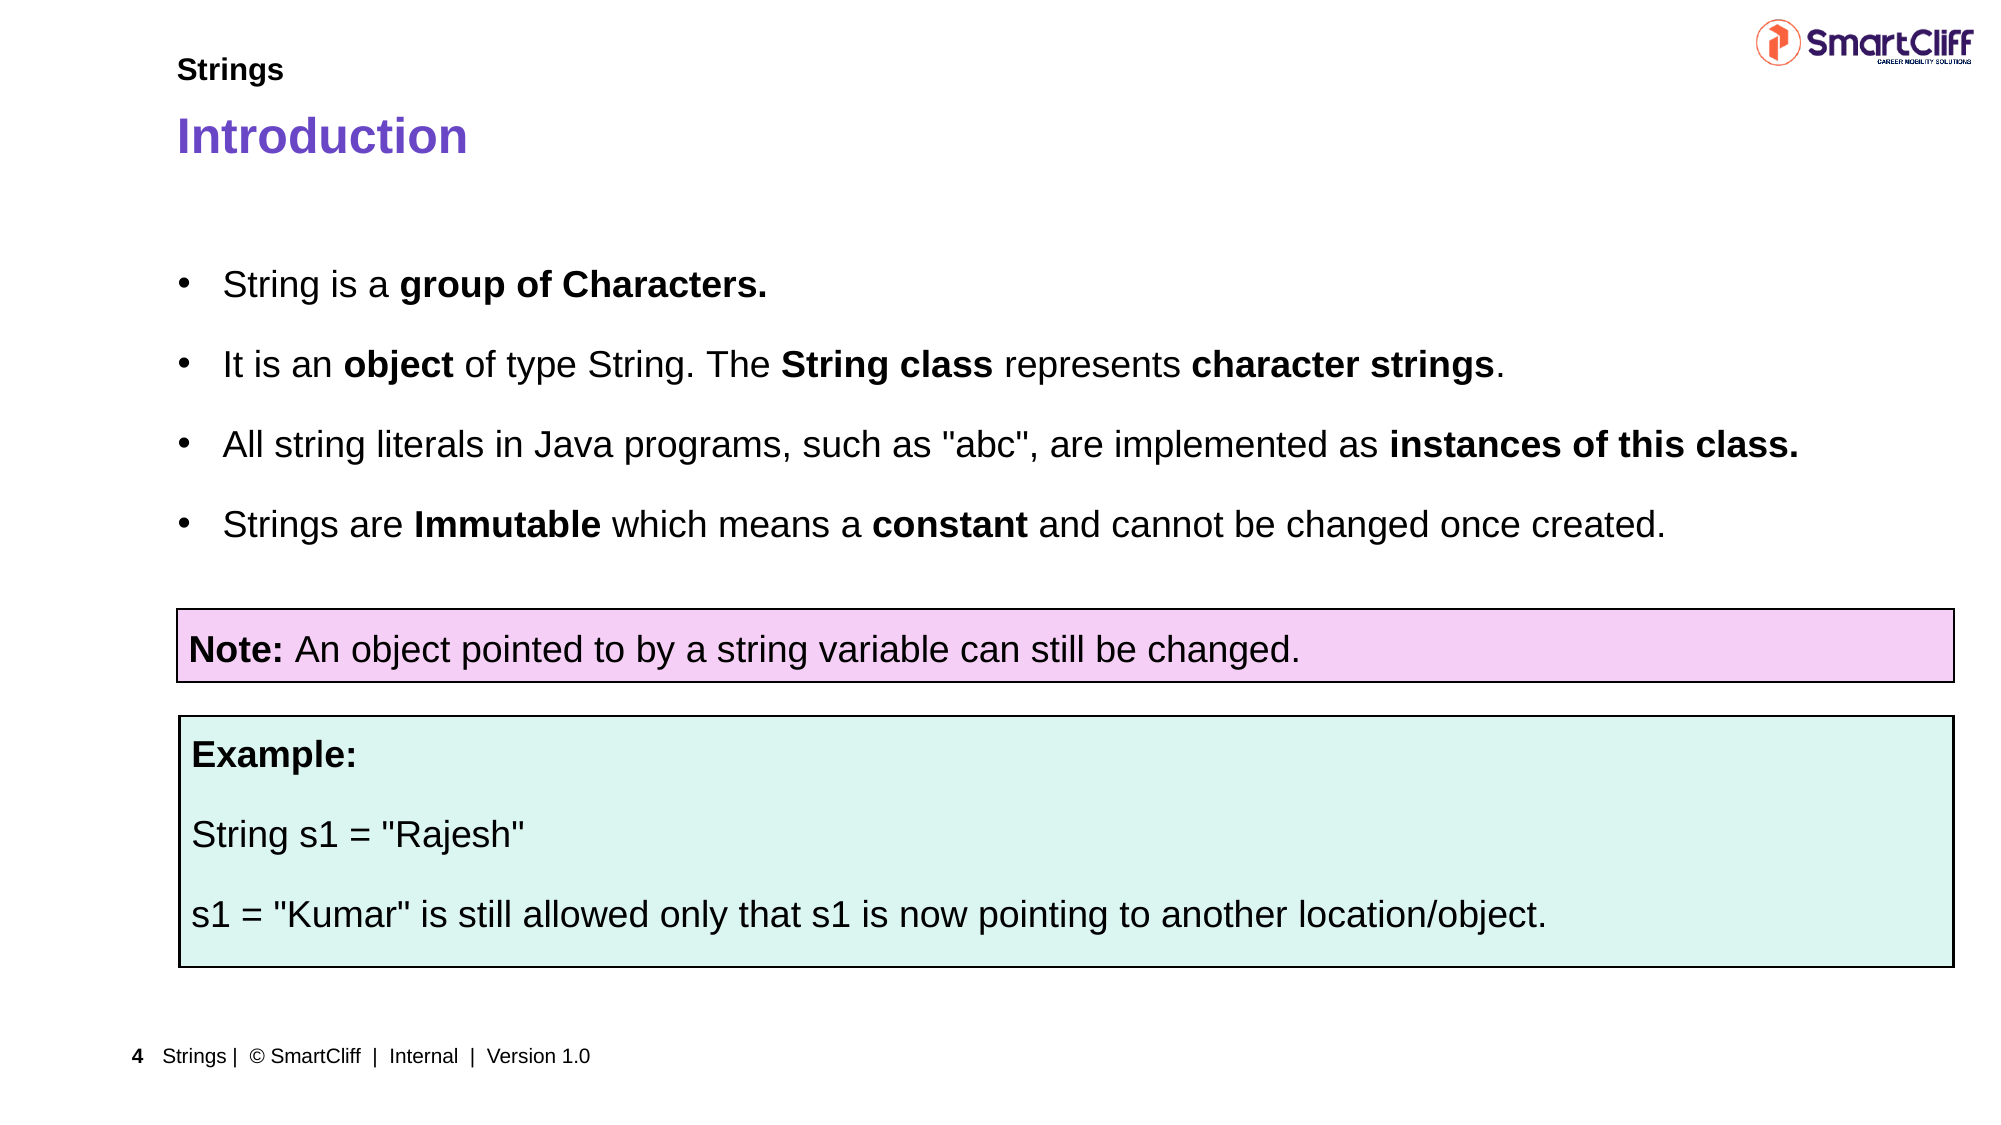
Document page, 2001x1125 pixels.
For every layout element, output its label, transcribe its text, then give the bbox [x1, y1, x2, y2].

list String is a group of Characters. It is an object of type String. The String class represents character strings. All string literals in Java programs, such as "abc", are implemented as instances of this class. Strings are Immutable which means a constant and cannot be changed once created. [177, 683, 1888, 956]
slide_number 4 [63, 1032, 162, 1079]
list Strings [176, 48, 1969, 110]
text_box Note: An object pointed to by a string variable can still be changed. [176, 608, 1955, 683]
text_box Introduction [162, 95, 1954, 159]
footer Strings | © SmartCliff | Internal | Version 1.0 [162, 1032, 1567, 1079]
text_box Example: String s1 = "Rajesh" s1 = "Kumar" is still allowed only that s1 is now pointing to another location/object. [178, 715, 1955, 968]
list String is a group of Characters. It is an object of type String. The String class represents character strings. All string literals in Java programs, such as "abc", are implemented as instances of this class. Strings are Immutable which means a constant and cannot be changed once created. [177, 237, 1888, 608]
picture [1750, 13, 1980, 73]
